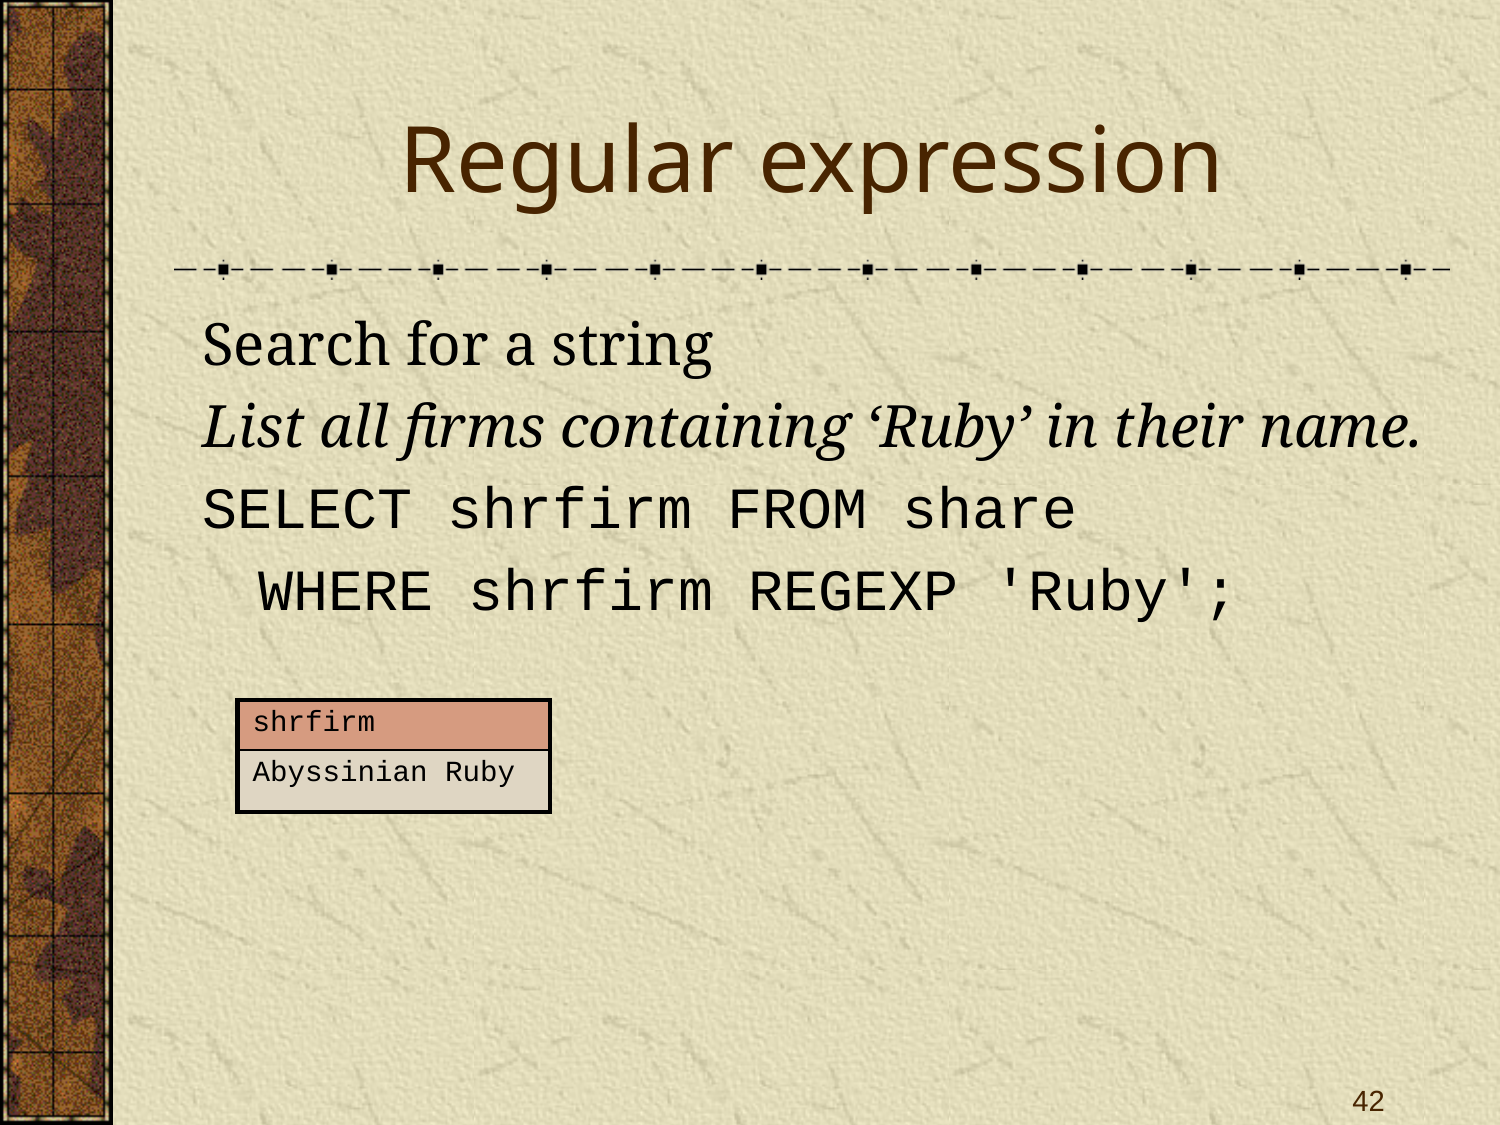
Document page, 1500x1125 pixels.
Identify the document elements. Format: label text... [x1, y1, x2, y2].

table_header shrfirm [240, 702, 548, 749]
slide_number 42 [1274, 1049, 1463, 1125]
list Search for a string List all firms containing ‘Ruby’ in their name. SELECT shrfirm FROM share WHERE shrfirm REGEXP 'Ruby'; [187, 299, 1463, 951]
title Regular expression [174, 62, 1451, 251]
table_cell Abyssinian Ruby [240, 751, 548, 810]
picture [0, 0, 1500, 1125]
